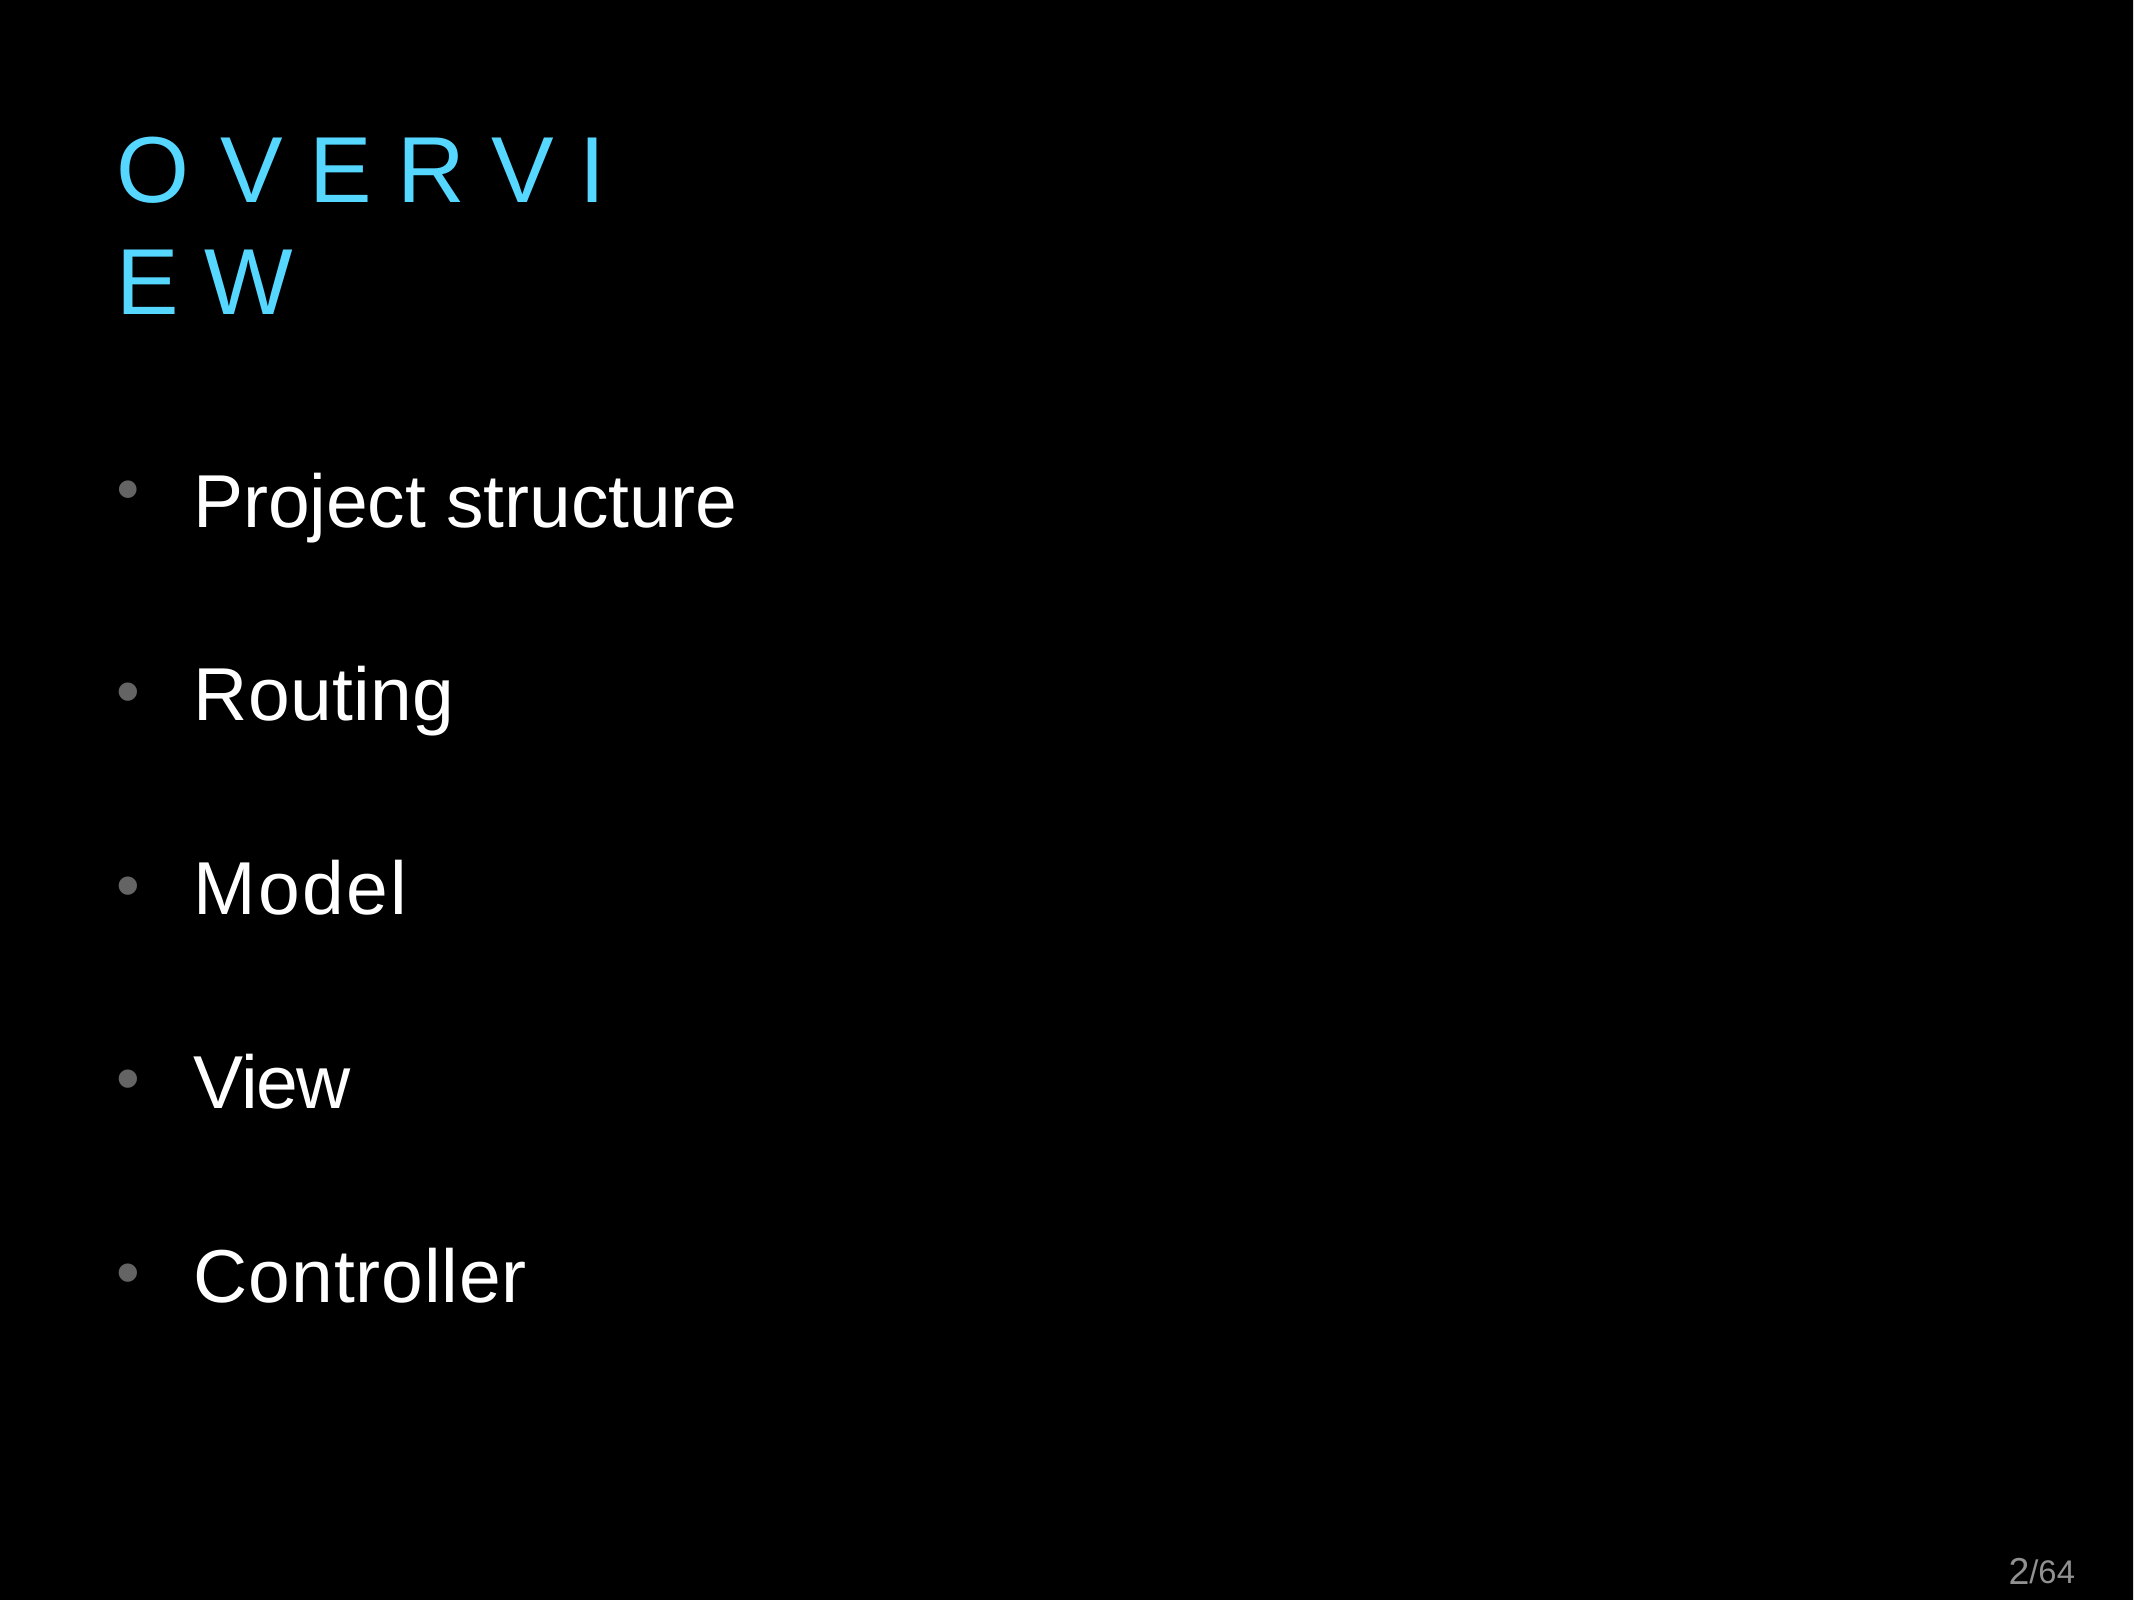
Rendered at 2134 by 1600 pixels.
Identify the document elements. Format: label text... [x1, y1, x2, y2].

text_box Project structure Routing Model View Controller [114, 450, 740, 1318]
slide_number 2/64 [2004, 1524, 2101, 1600]
title O V E R V I E W [114, 106, 694, 376]
